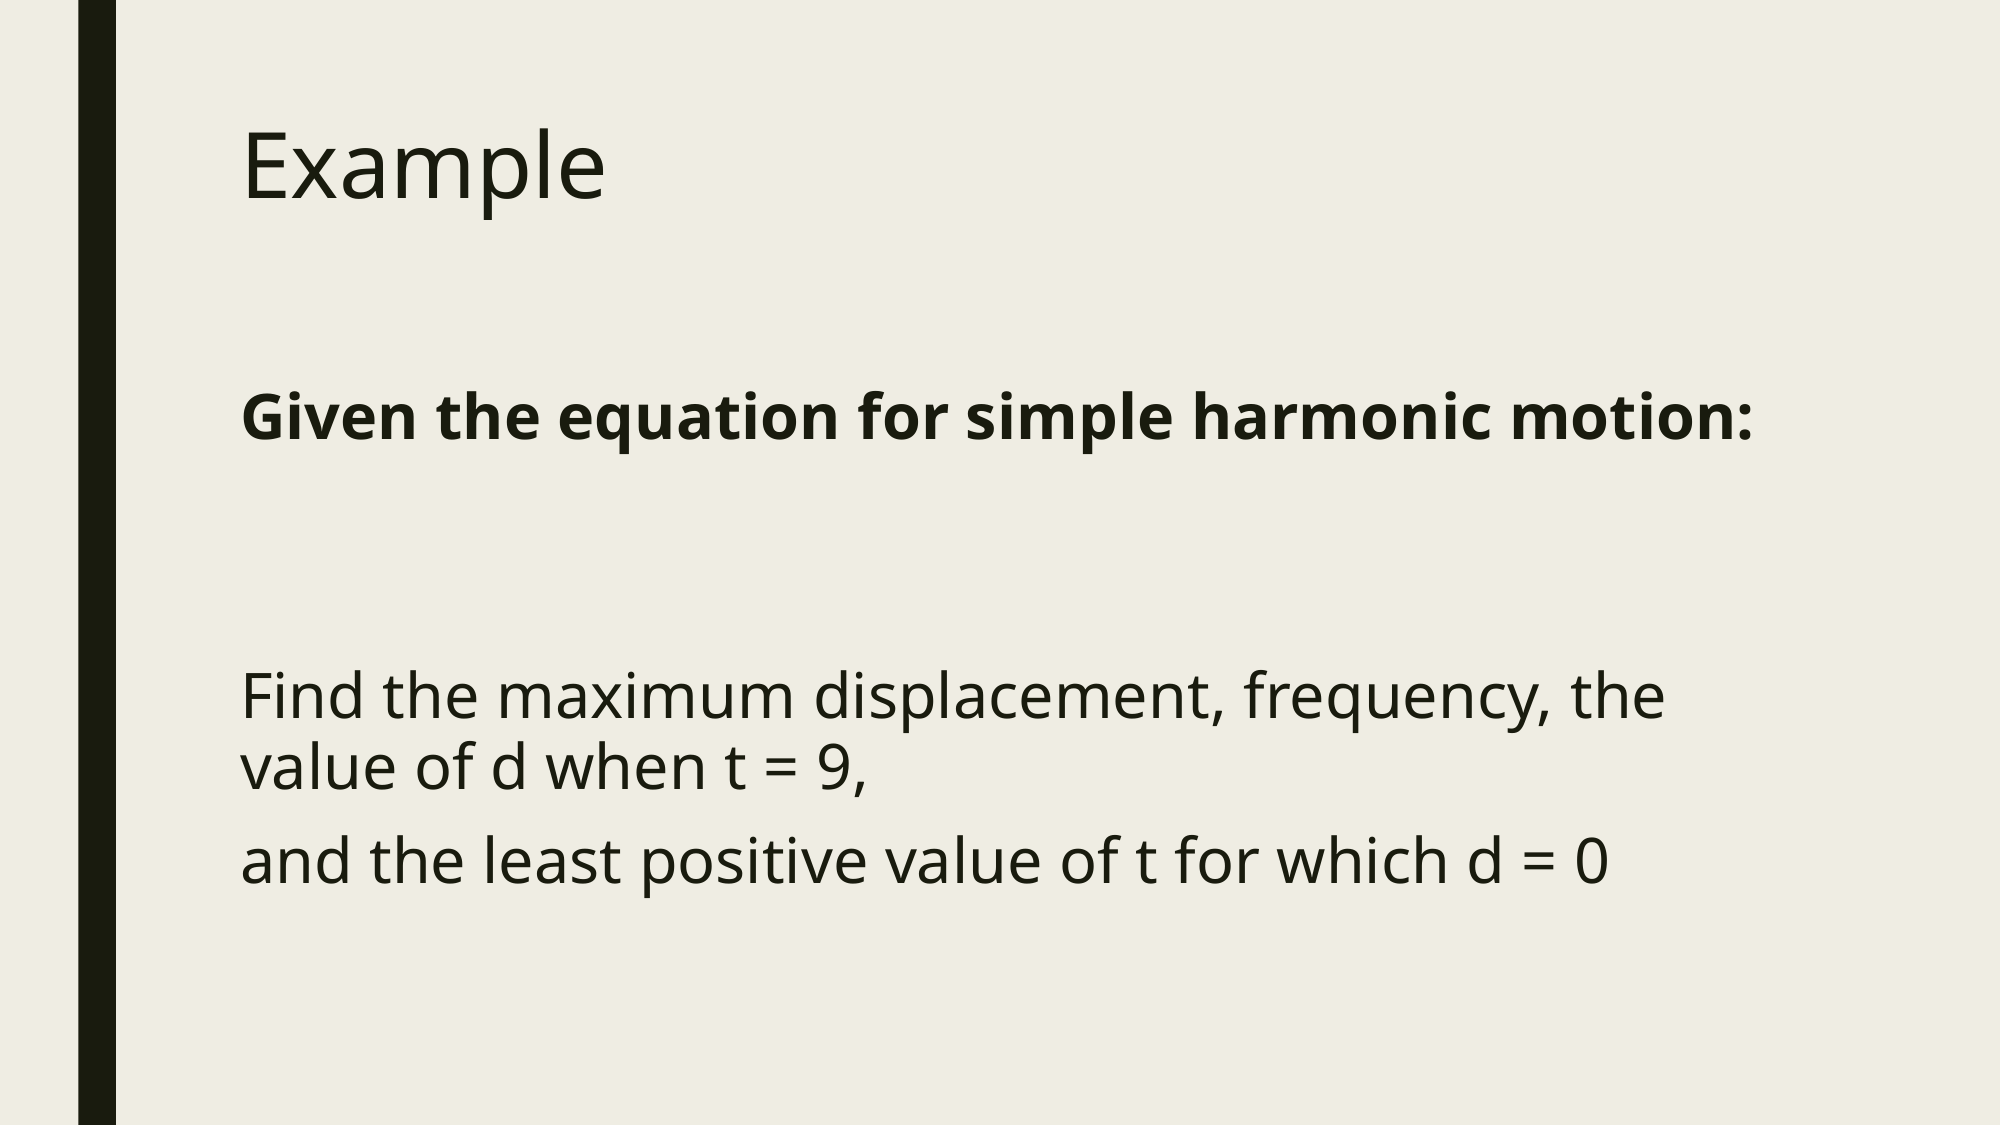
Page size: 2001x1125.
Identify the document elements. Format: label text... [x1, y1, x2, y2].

title Example [225, 112, 1800, 357]
